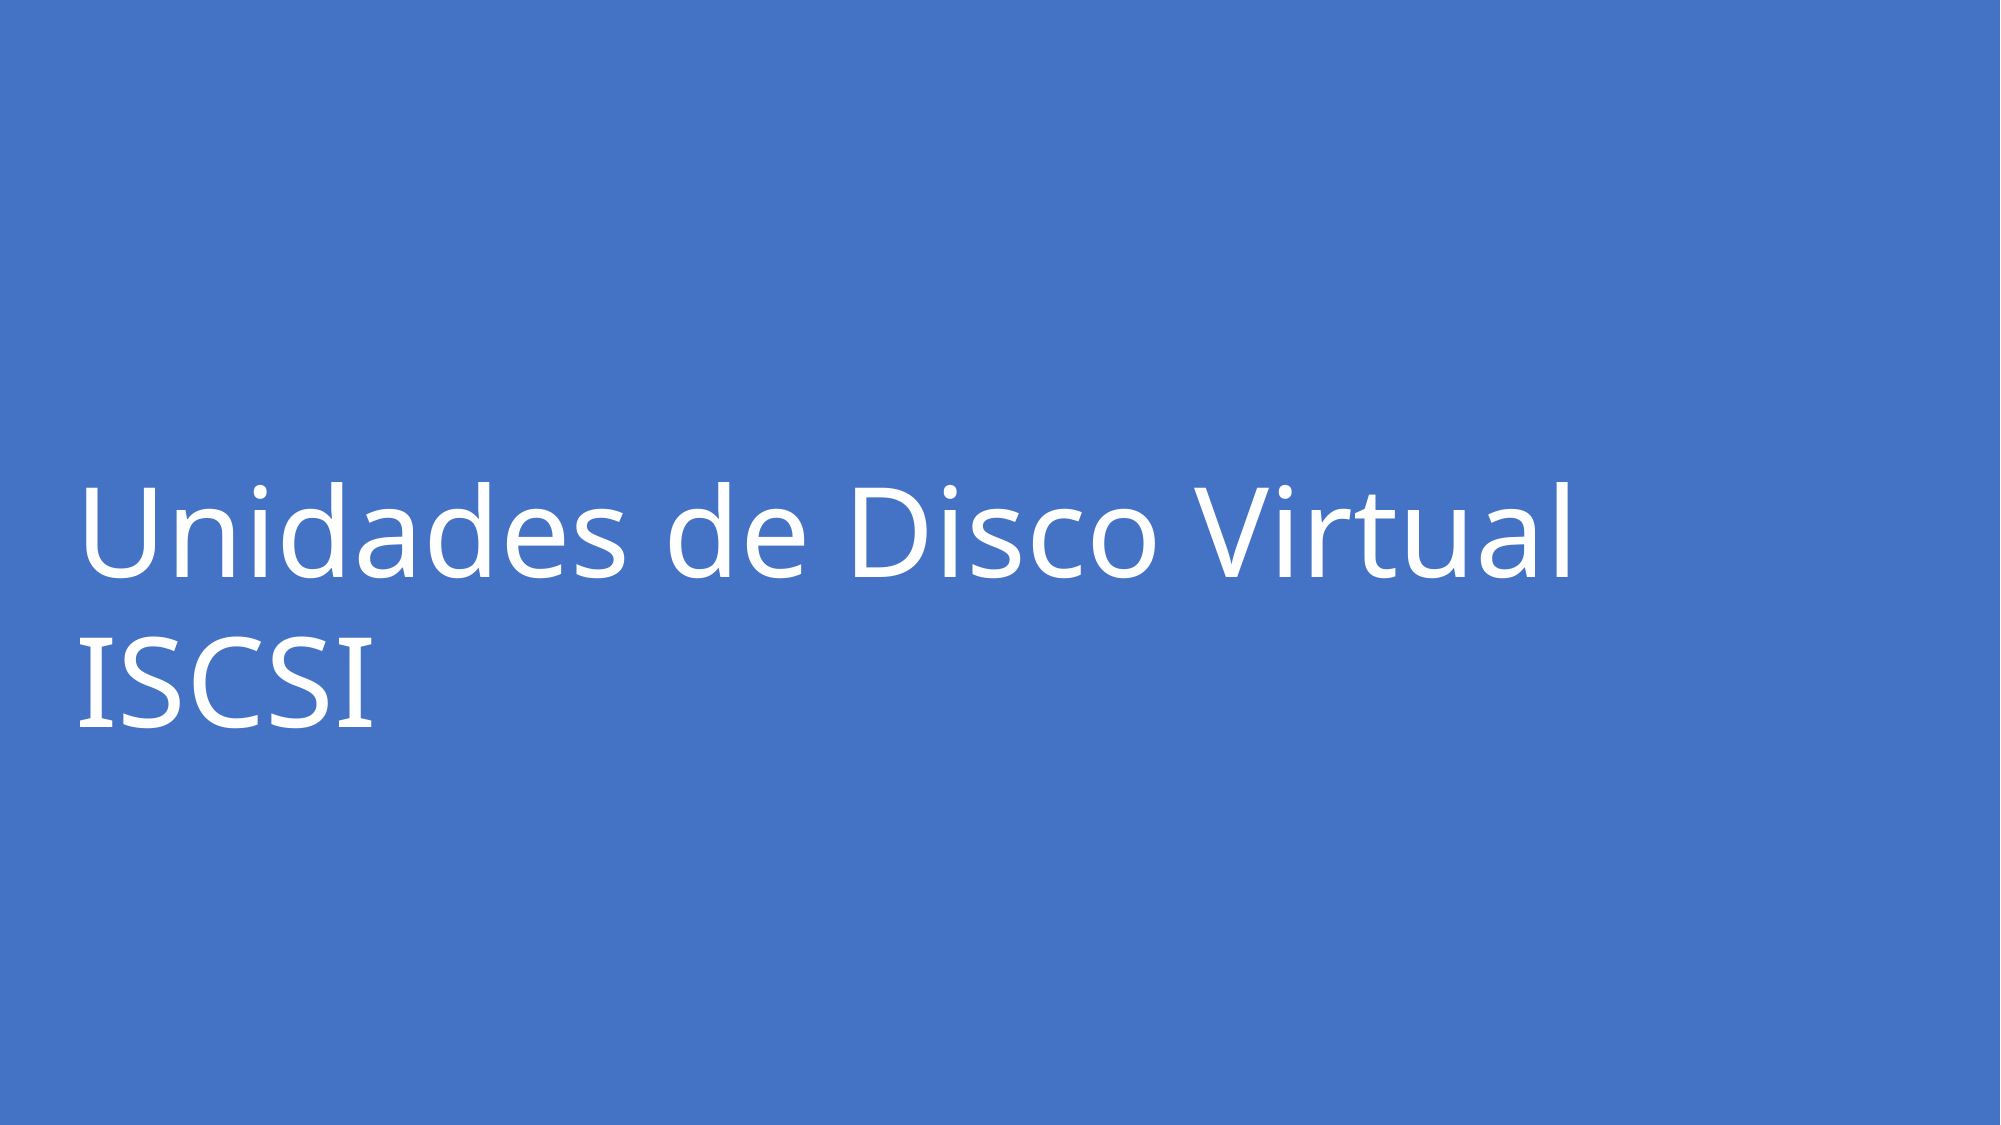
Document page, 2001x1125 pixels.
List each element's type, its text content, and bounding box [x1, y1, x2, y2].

text_box Unidades de Disco Virtual ISCSI [60, 445, 1760, 760]
